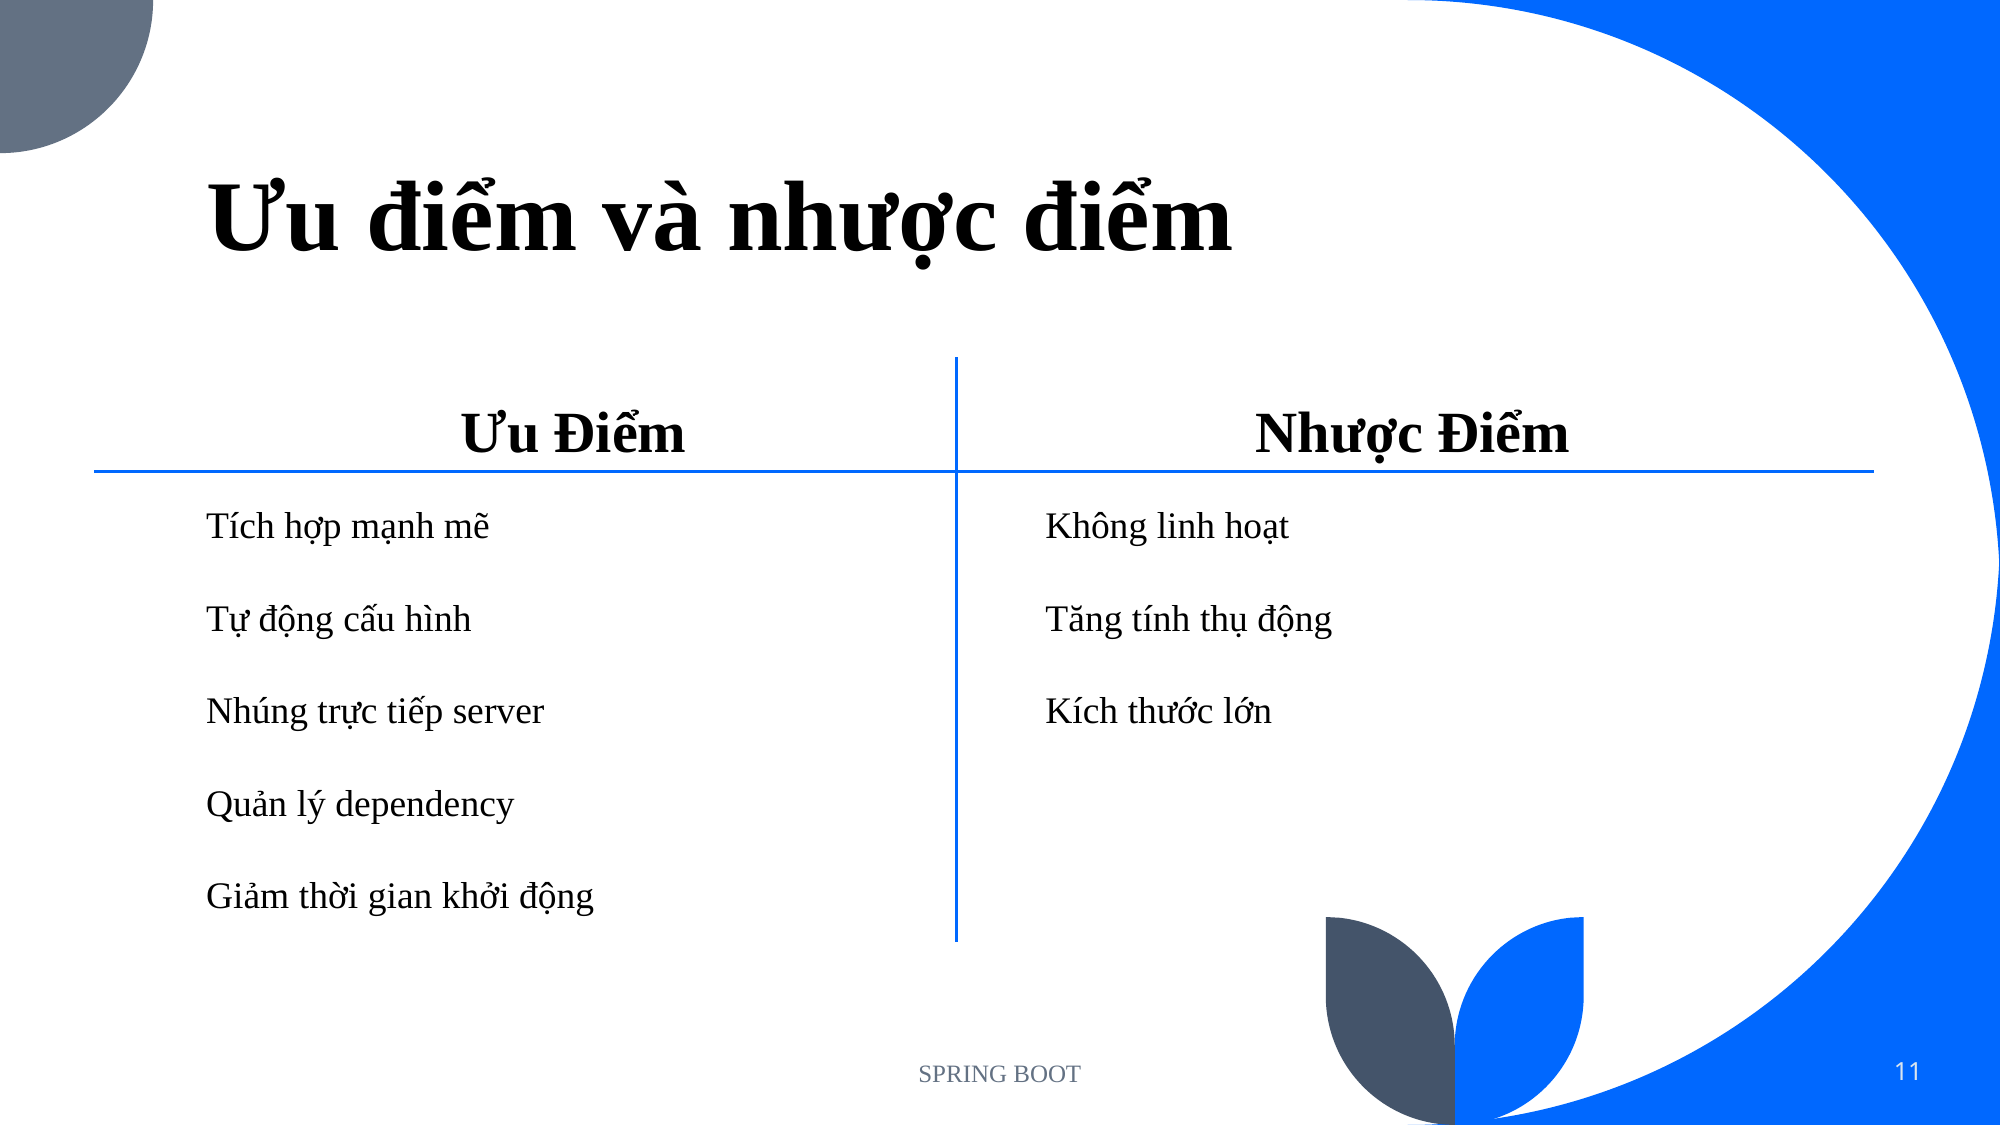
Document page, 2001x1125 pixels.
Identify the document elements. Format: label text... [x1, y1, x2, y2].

text_box Tích hợp mạnh mẽ Tự động cấu hình Nhúng trực tiếp server Quản lý dependency Giảm thời gian khởi động [191, 473, 836, 924]
list Nhược Điểm [1030, 394, 1796, 470]
slide_number 11 [1665, 1042, 1938, 1103]
text_box Không linh hoạt Tăng tính thụ động Kích thước lớn [1030, 473, 1736, 739]
list Ưu Điểm [191, 394, 955, 470]
footer SPRING BOOT [662, 1042, 1338, 1103]
title Ưu điểm và nhược điểm [191, 22, 1796, 280]
